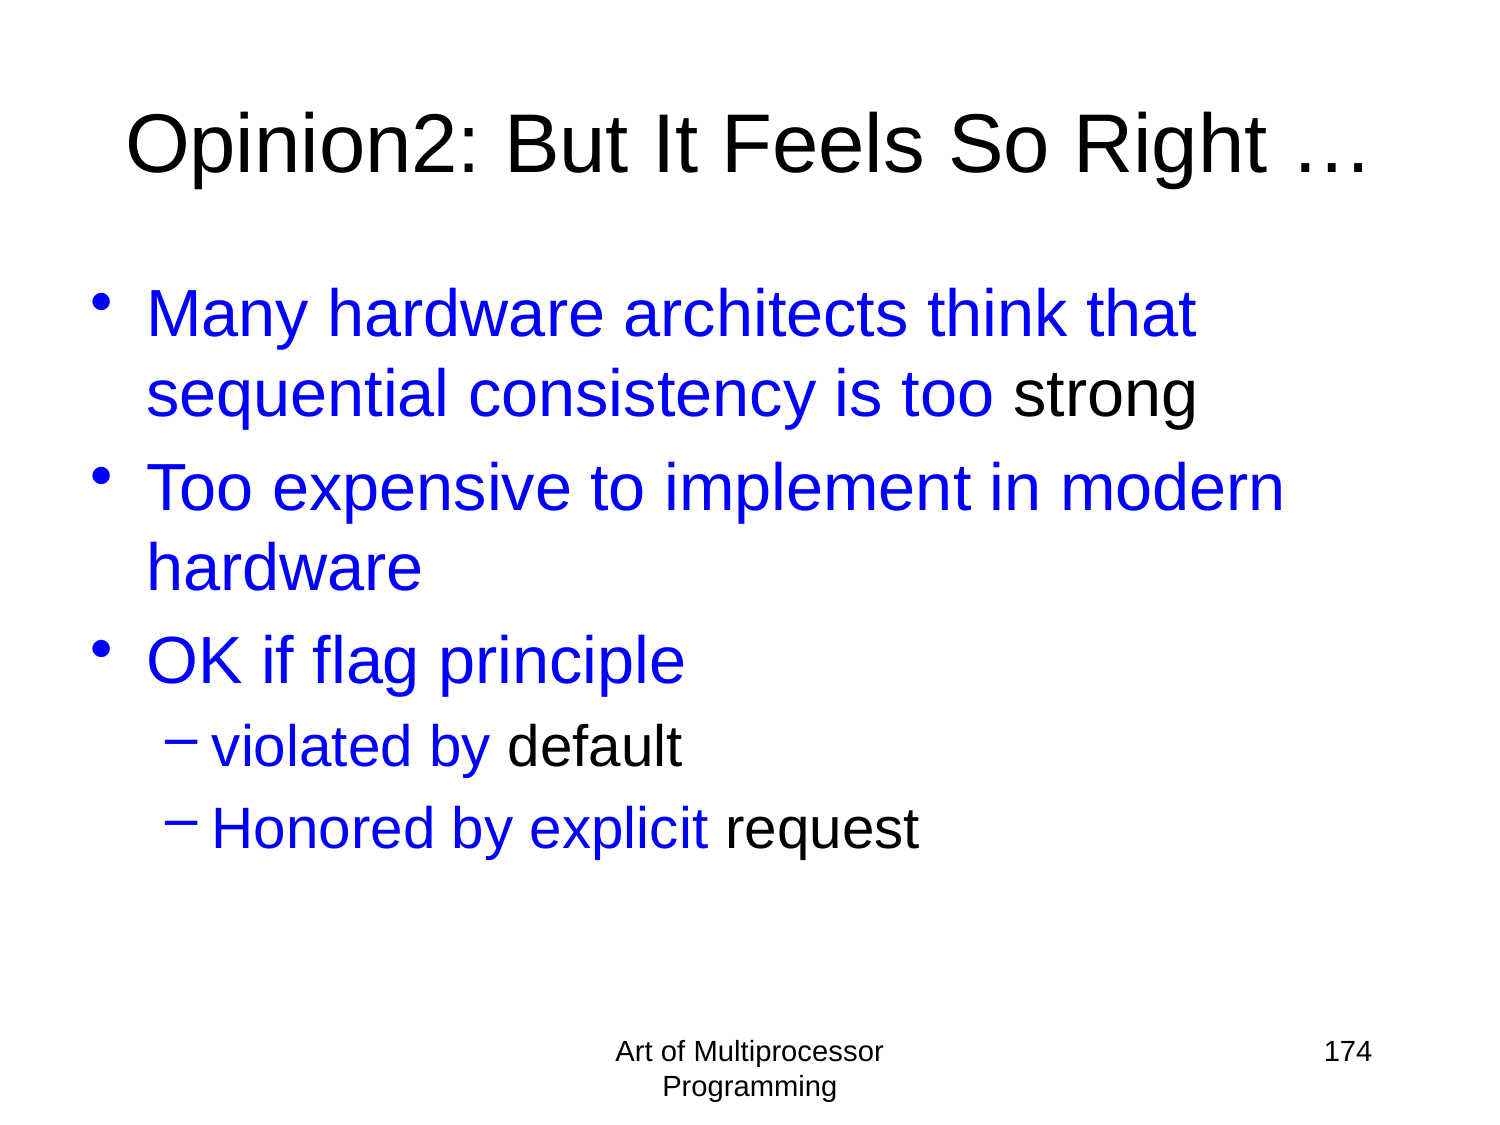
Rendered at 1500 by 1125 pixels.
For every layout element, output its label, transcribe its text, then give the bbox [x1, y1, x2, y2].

slide_number 174 [1074, 1024, 1388, 1101]
title Opinion2: But It Feels So Right … [74, 44, 1426, 233]
list Many hardware architects think that sequential consistency is too strong Too expensive to implement in modern hardware OK if flag principle violated by default Honored by explicit request [74, 262, 1426, 1006]
footer Art of Multiprocessor Programming [512, 1024, 988, 1101]
